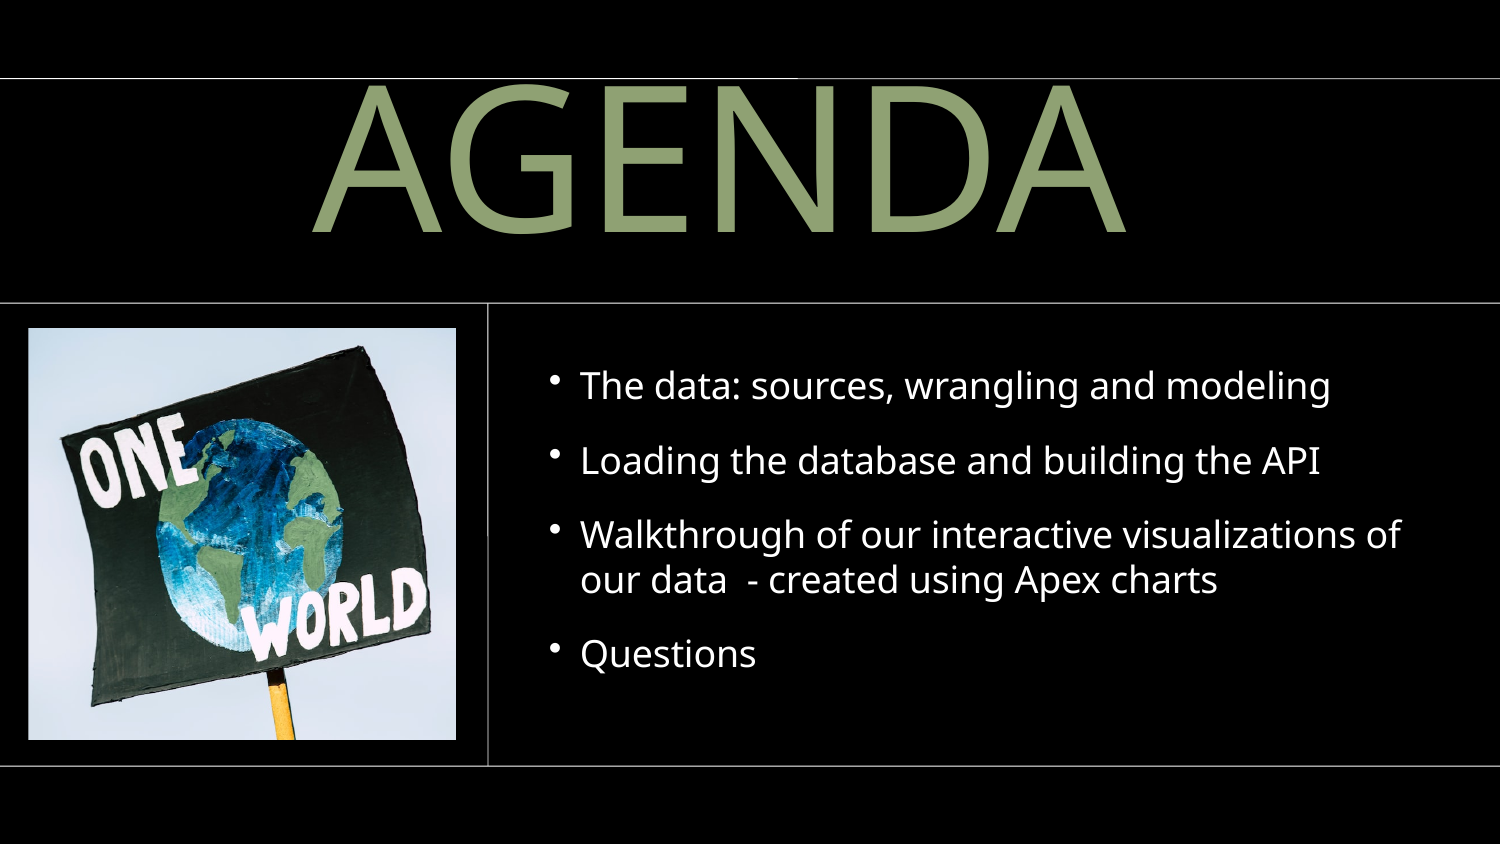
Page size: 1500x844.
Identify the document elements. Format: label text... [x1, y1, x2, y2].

text_box The data: sources, wrangling and modeling Loading the database and building the API Walkthrough of our interactive visualizations of our data - created using Apex charts Questions [548, 362, 1422, 728]
text_box AGENDA [312, 110, 1423, 273]
picture [28, 328, 456, 740]
